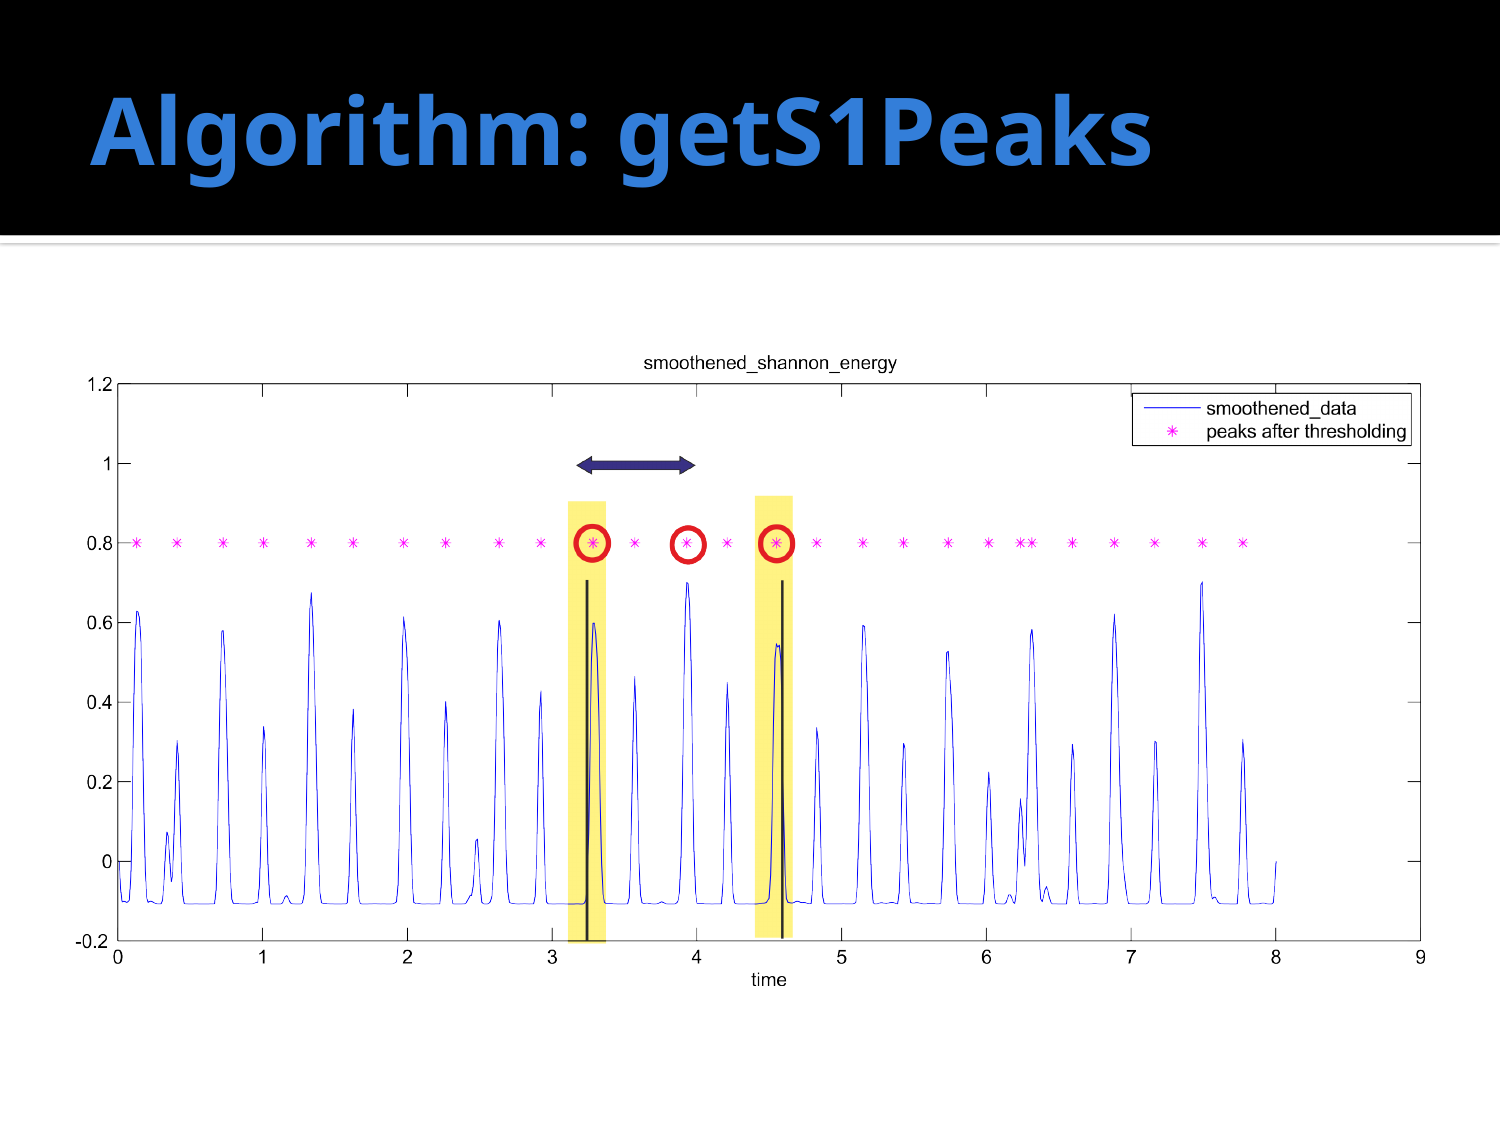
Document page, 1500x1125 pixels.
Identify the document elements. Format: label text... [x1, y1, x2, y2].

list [74, 355, 1425, 986]
title Algorithm: getS1Peaks [75, 25, 1425, 231]
